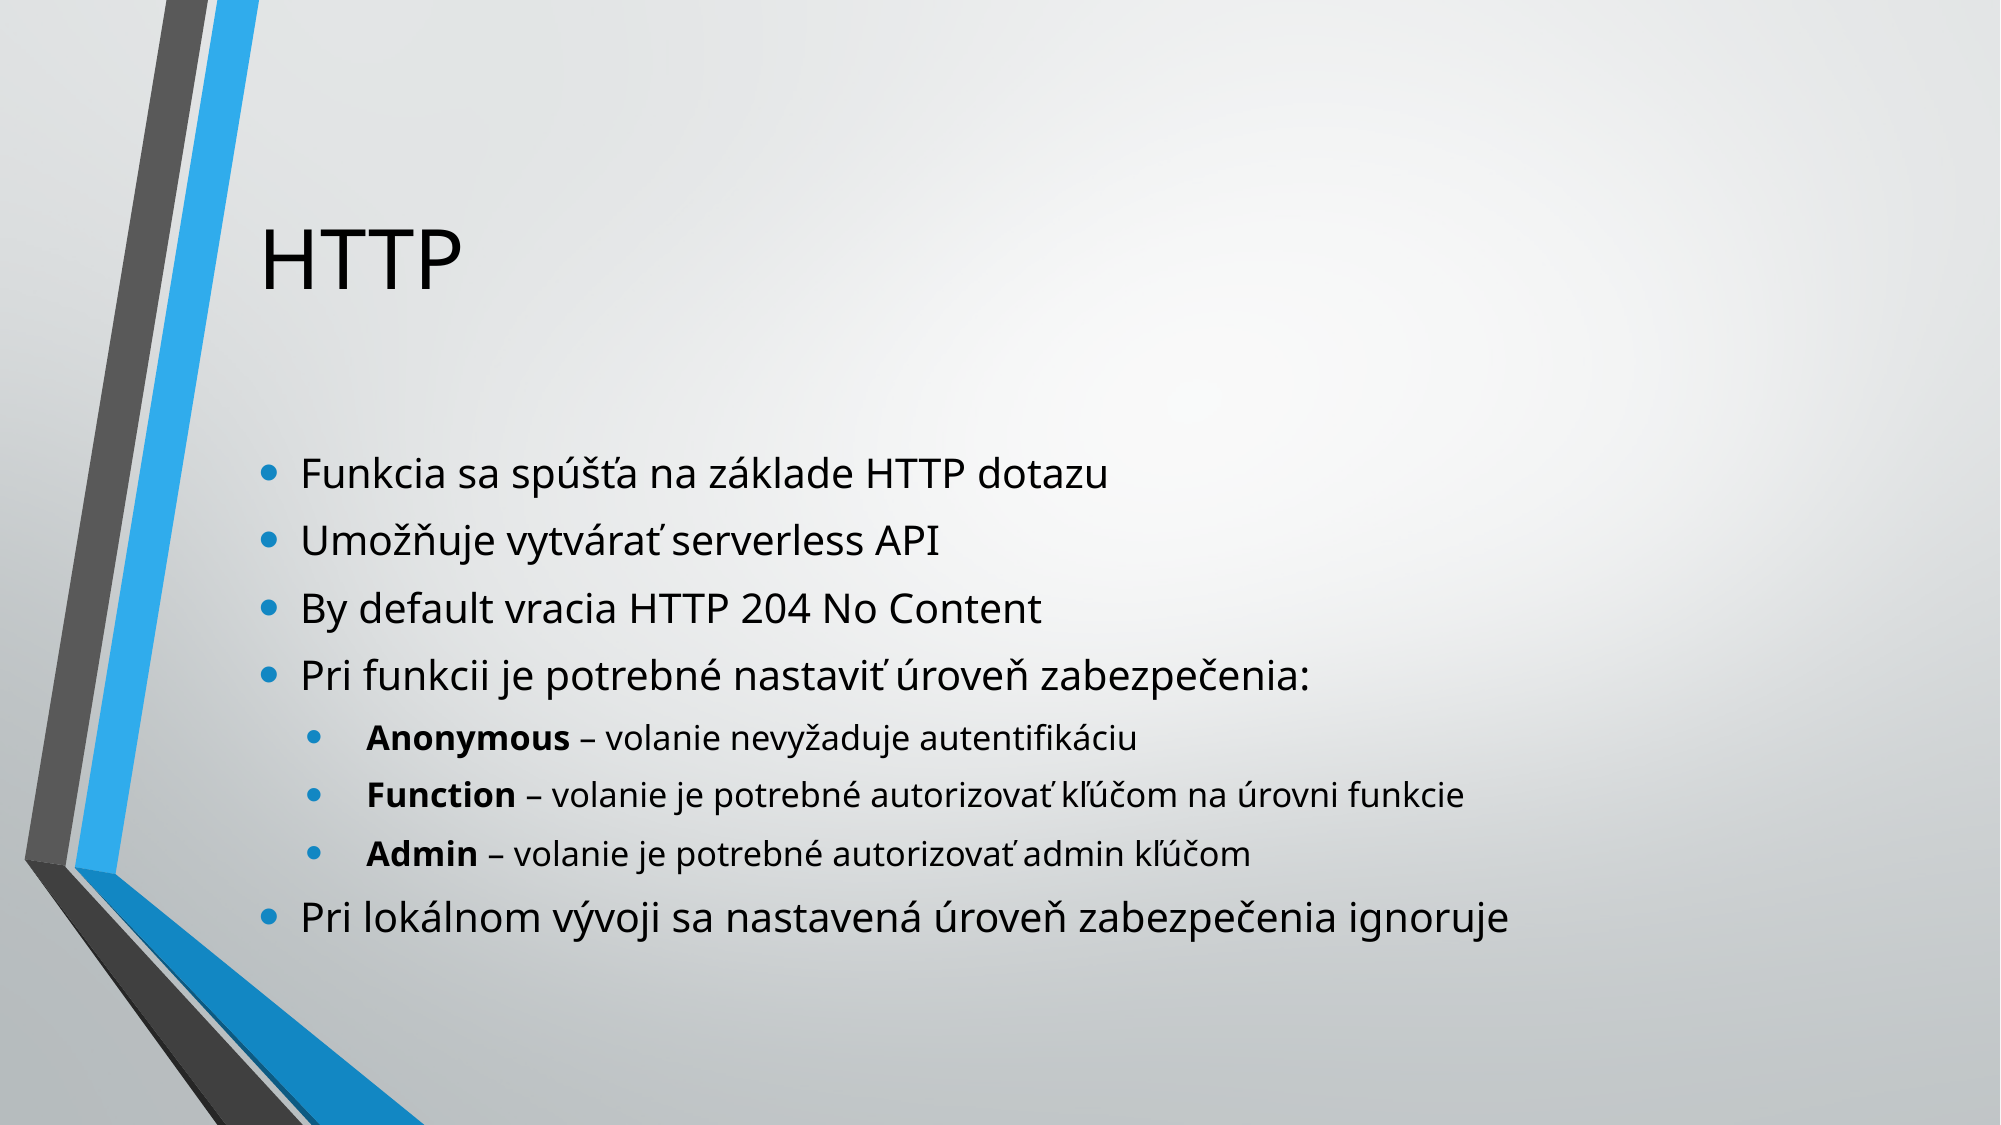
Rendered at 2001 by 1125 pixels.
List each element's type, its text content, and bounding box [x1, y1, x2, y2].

list Funkcia sa spúšťa na základe HTTP dotazu Umožňuje vytvárať serverless API By default vracia HTTP 204 No Content Pri funkcii je potrebné nastaviť úroveň zabezpečenia: Anonymous – volanie nevyžaduje autentifikáciu Function – volanie je potrebné autorizovať kľúčom na úrovni funkcie Admin – volanie je potrebné autorizovať admin kľúčom Pri lokálnom vývoji sa nastavená úroveň zabezpečenia ignoruje [243, 437, 1887, 950]
title HTTP [243, 112, 1887, 400]
